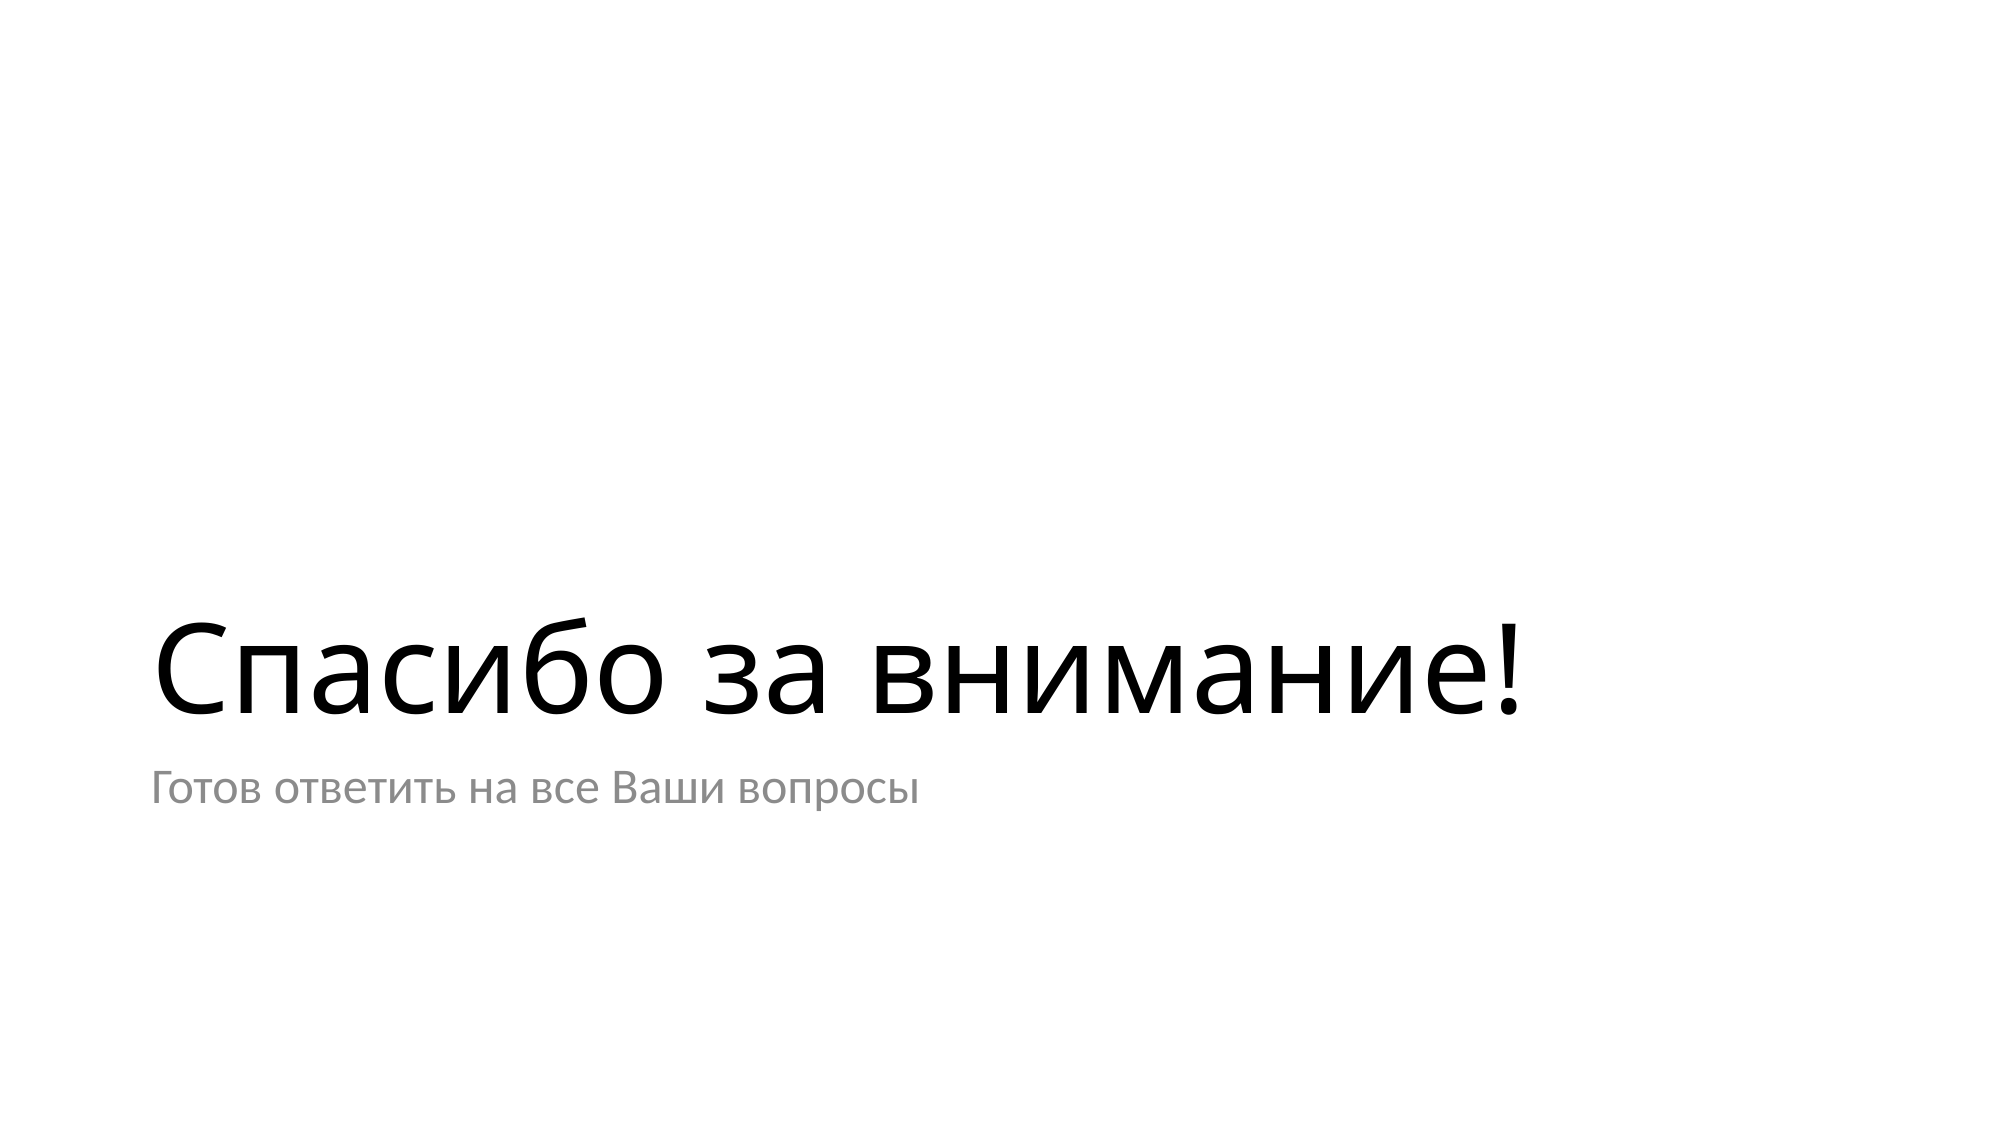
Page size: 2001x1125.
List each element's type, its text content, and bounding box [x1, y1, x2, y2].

list Готов ответить на все Ваши вопросы [136, 752, 1862, 999]
title Спасибо за внимание! [136, 280, 1862, 749]
